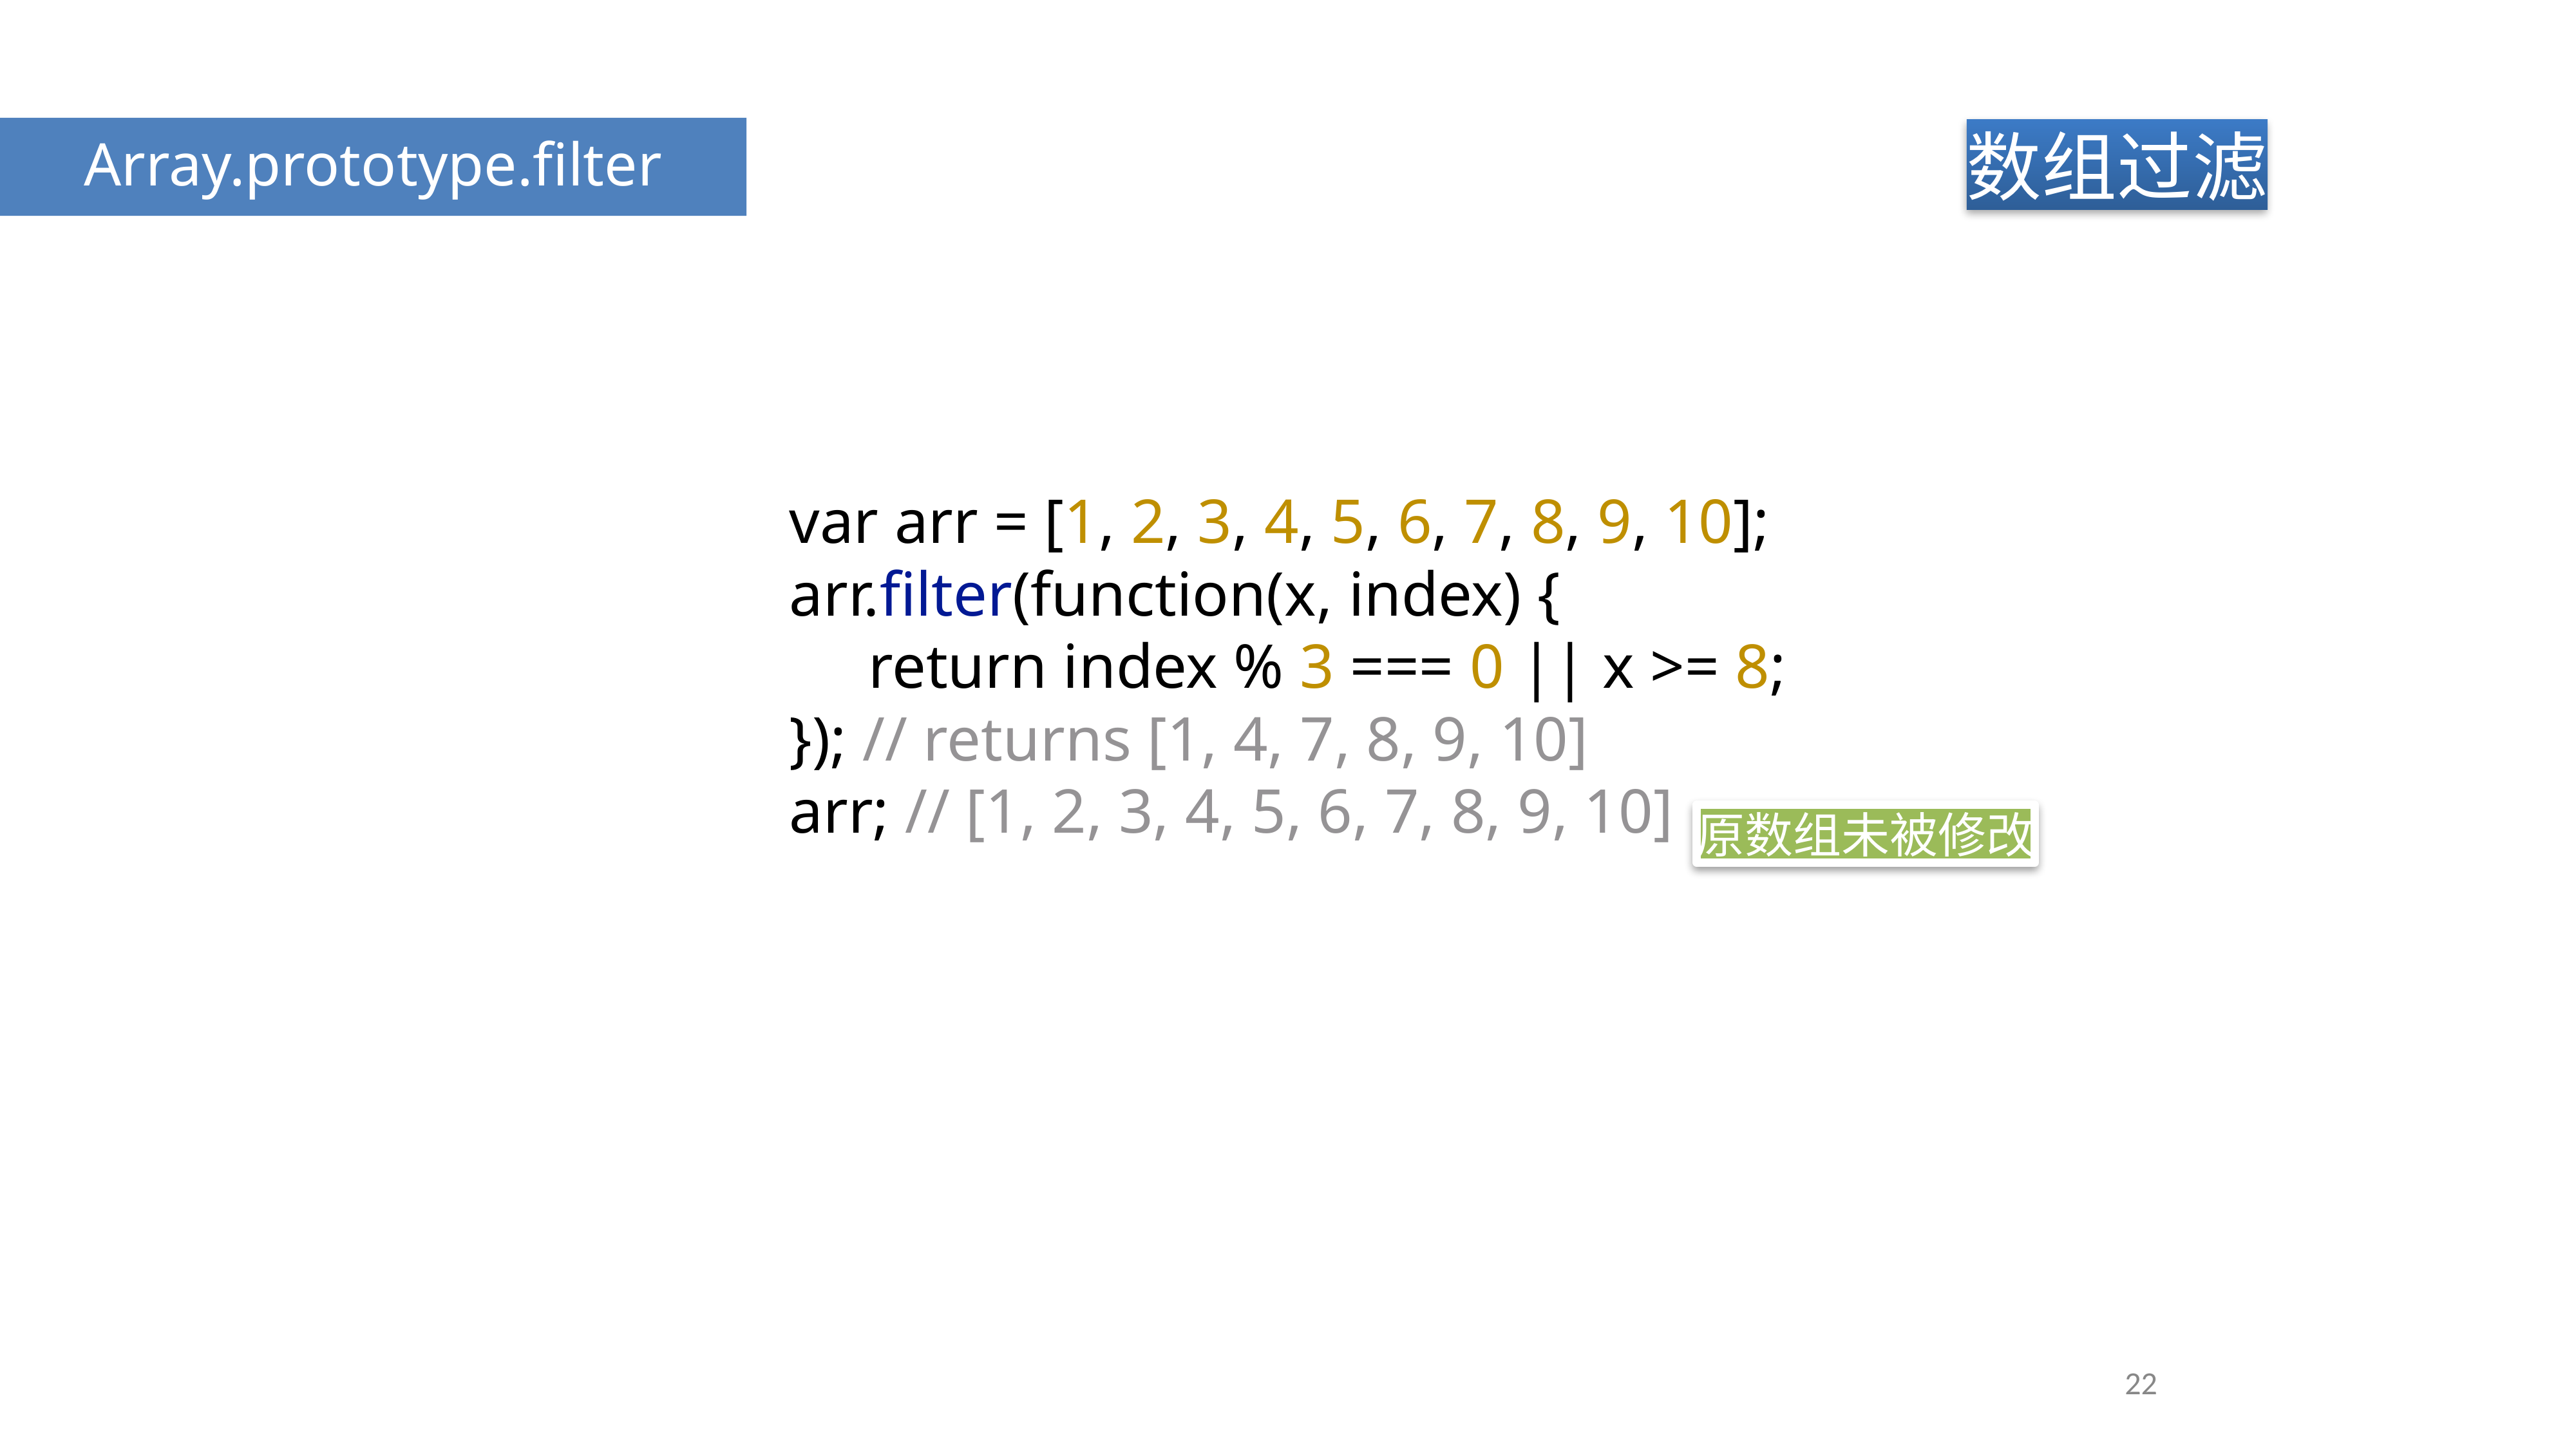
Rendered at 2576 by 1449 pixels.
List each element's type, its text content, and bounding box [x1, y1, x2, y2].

text_box var arr = [1, 2, 3, 4, 5, 6, 7, 8, 9, 10]; arr.filter(function(x, index) { return index % 3 === 0 || x >= 8; }); // returns [1, 4, 7, 8, 9, 10] arr; // [1, 2, 3, 4, 5, 6, 7, 8, 9, 10] [780, 473, 1796, 855]
slide_number 22 [1705, 1351, 2159, 1412]
text_box 数组过滤 [1966, 119, 2268, 210]
text_box Array.prototype.filter [0, 117, 747, 216]
text_box 原数组未被修改 [1696, 804, 2035, 863]
